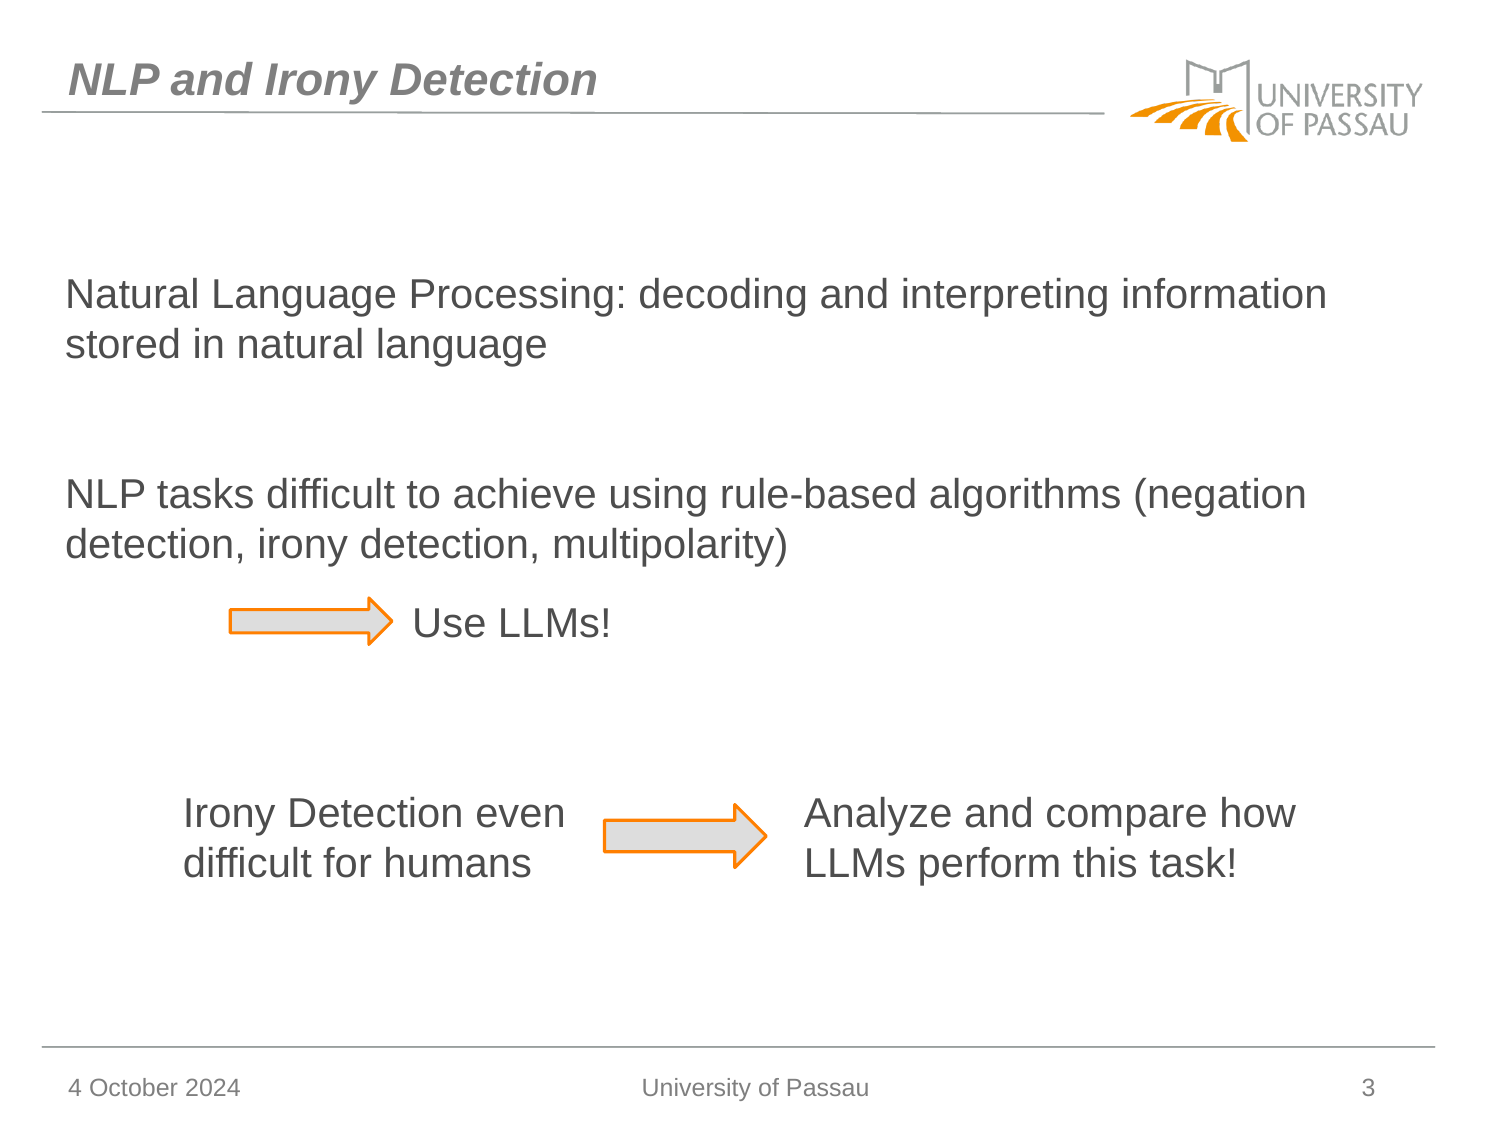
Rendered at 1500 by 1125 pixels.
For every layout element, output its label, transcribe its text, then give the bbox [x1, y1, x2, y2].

text_box Analyze and compare how LLMs perform this task! [768, 720, 1313, 951]
text_box Use LLMs! [376, 582, 656, 660]
text_box Irony Detection even difficult for humans [147, 720, 603, 952]
list Natural Language Processing: decoding and interpreting information stored in natural language NLP tasks difficult to achieve using rule-based algorithms (negation detection, irony detection, multipolarity) [29, 141, 1412, 693]
picture [1122, 53, 1430, 148]
text_box [604, 804, 767, 868]
footer University of Passau [331, 1057, 1181, 1117]
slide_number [53, 1057, 320, 1117]
slide_number 3 [1346, 1057, 1436, 1117]
title NLP and Irony Detection [53, 28, 1116, 113]
text_box [230, 597, 393, 645]
